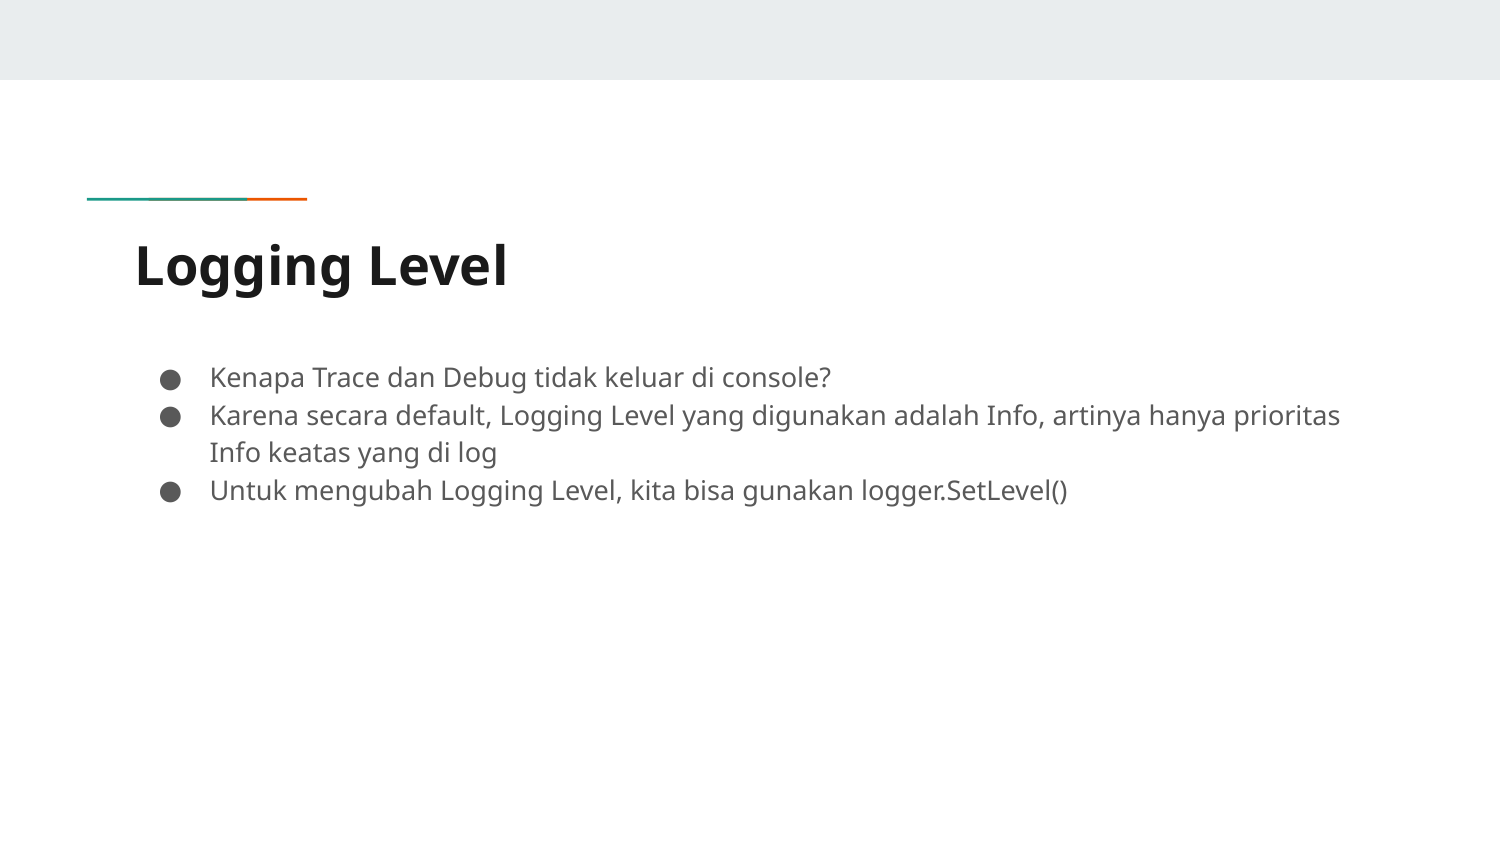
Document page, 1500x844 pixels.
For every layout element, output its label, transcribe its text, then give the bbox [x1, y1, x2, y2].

list Kenapa Trace dan Debug tidak keluar di console? Karena secara default, Logging Level yang digunakan adalah Info, artinya hanya prioritas Info keatas yang di log Untuk mengubah Logging Level, kita bisa gunakan logger.SetLevel() [119, 341, 1381, 712]
title Logging Level [119, 216, 1381, 305]
